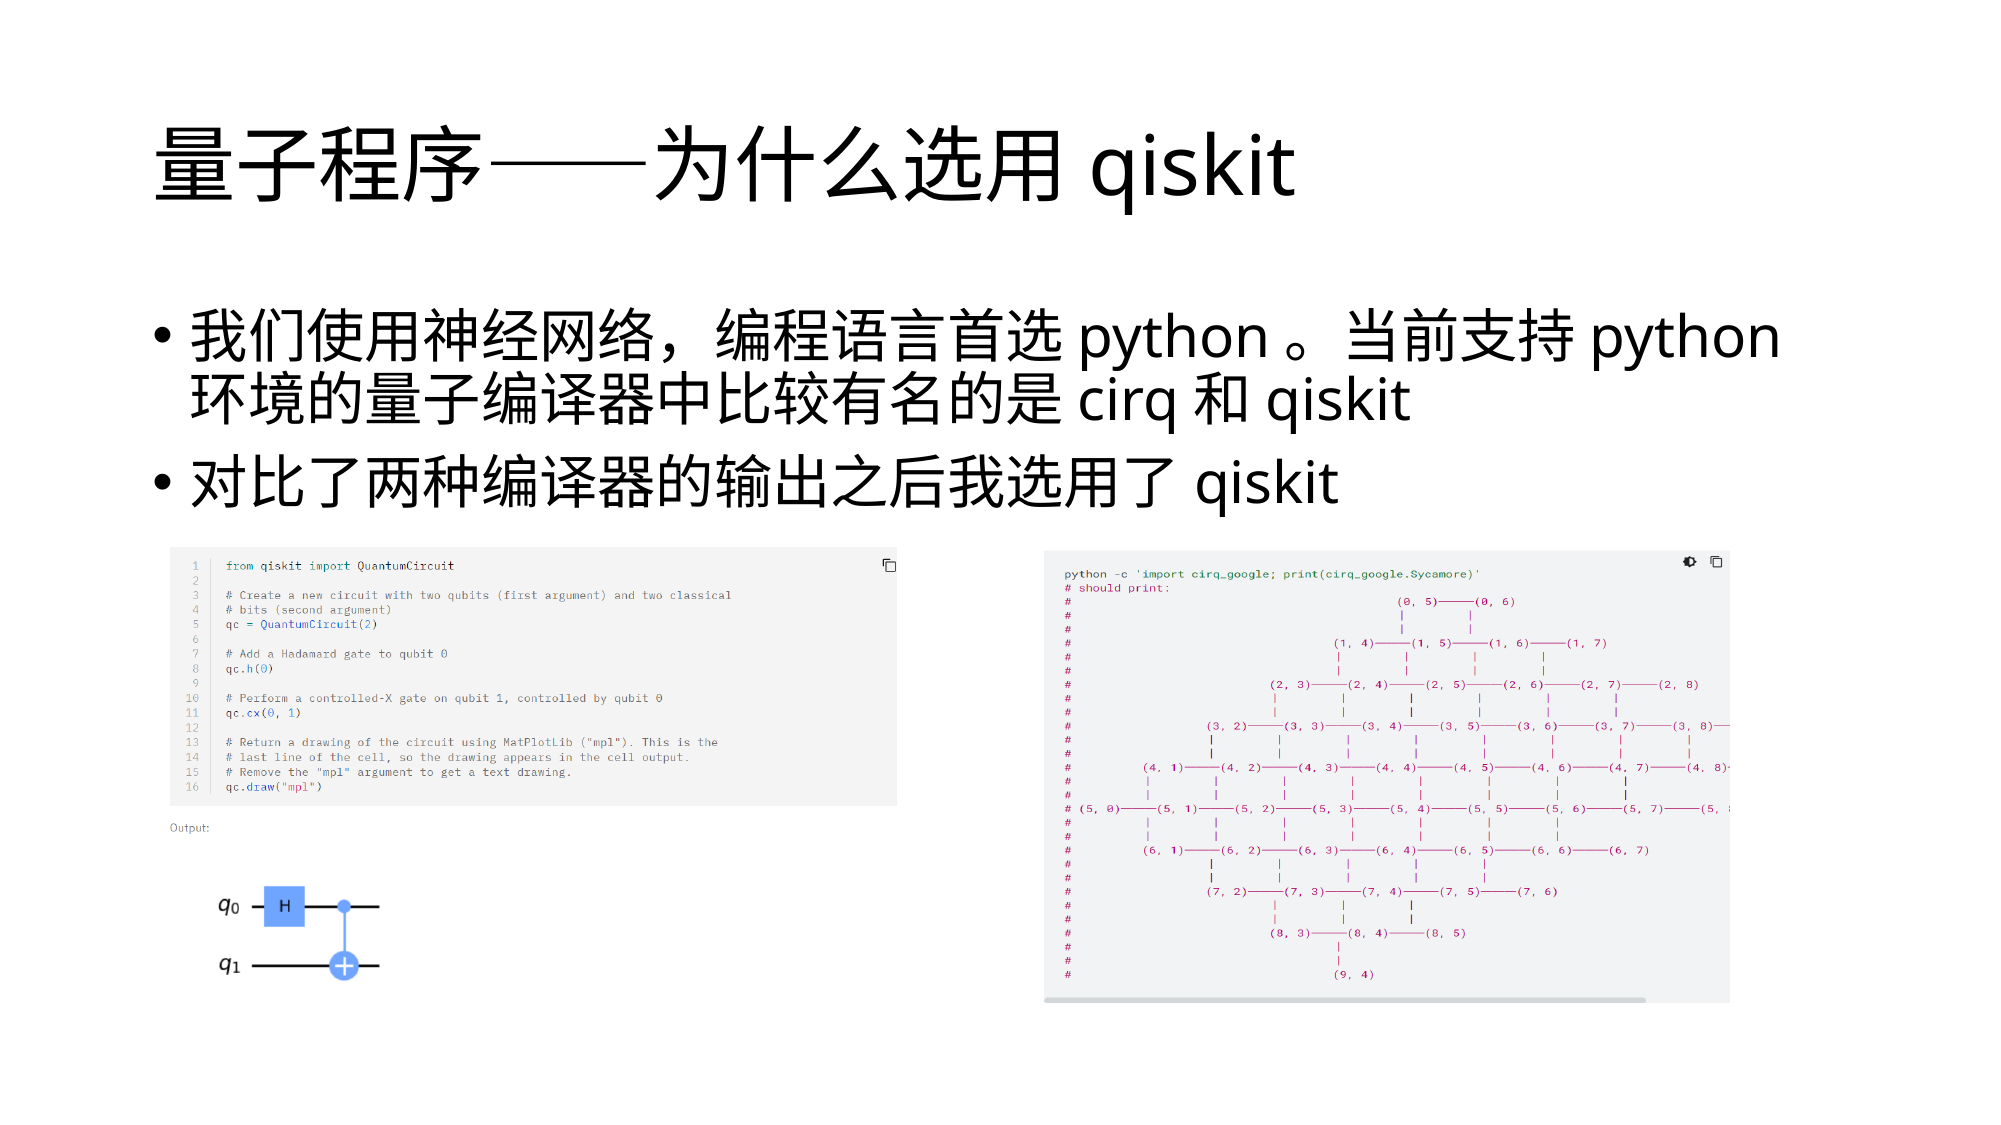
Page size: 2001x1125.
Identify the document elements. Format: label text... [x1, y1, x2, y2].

picture [167, 545, 897, 1014]
list 我们使用神经网络，编程语言首选python。当前支持python环境的量子编译器中比较有名的是cirq和qiskit 对比了两种编译器的输出之后我选用了qiskit [137, 299, 1863, 1014]
picture [1035, 546, 1742, 1014]
title 量子程序——为什么选用qiskit [137, 59, 1863, 278]
